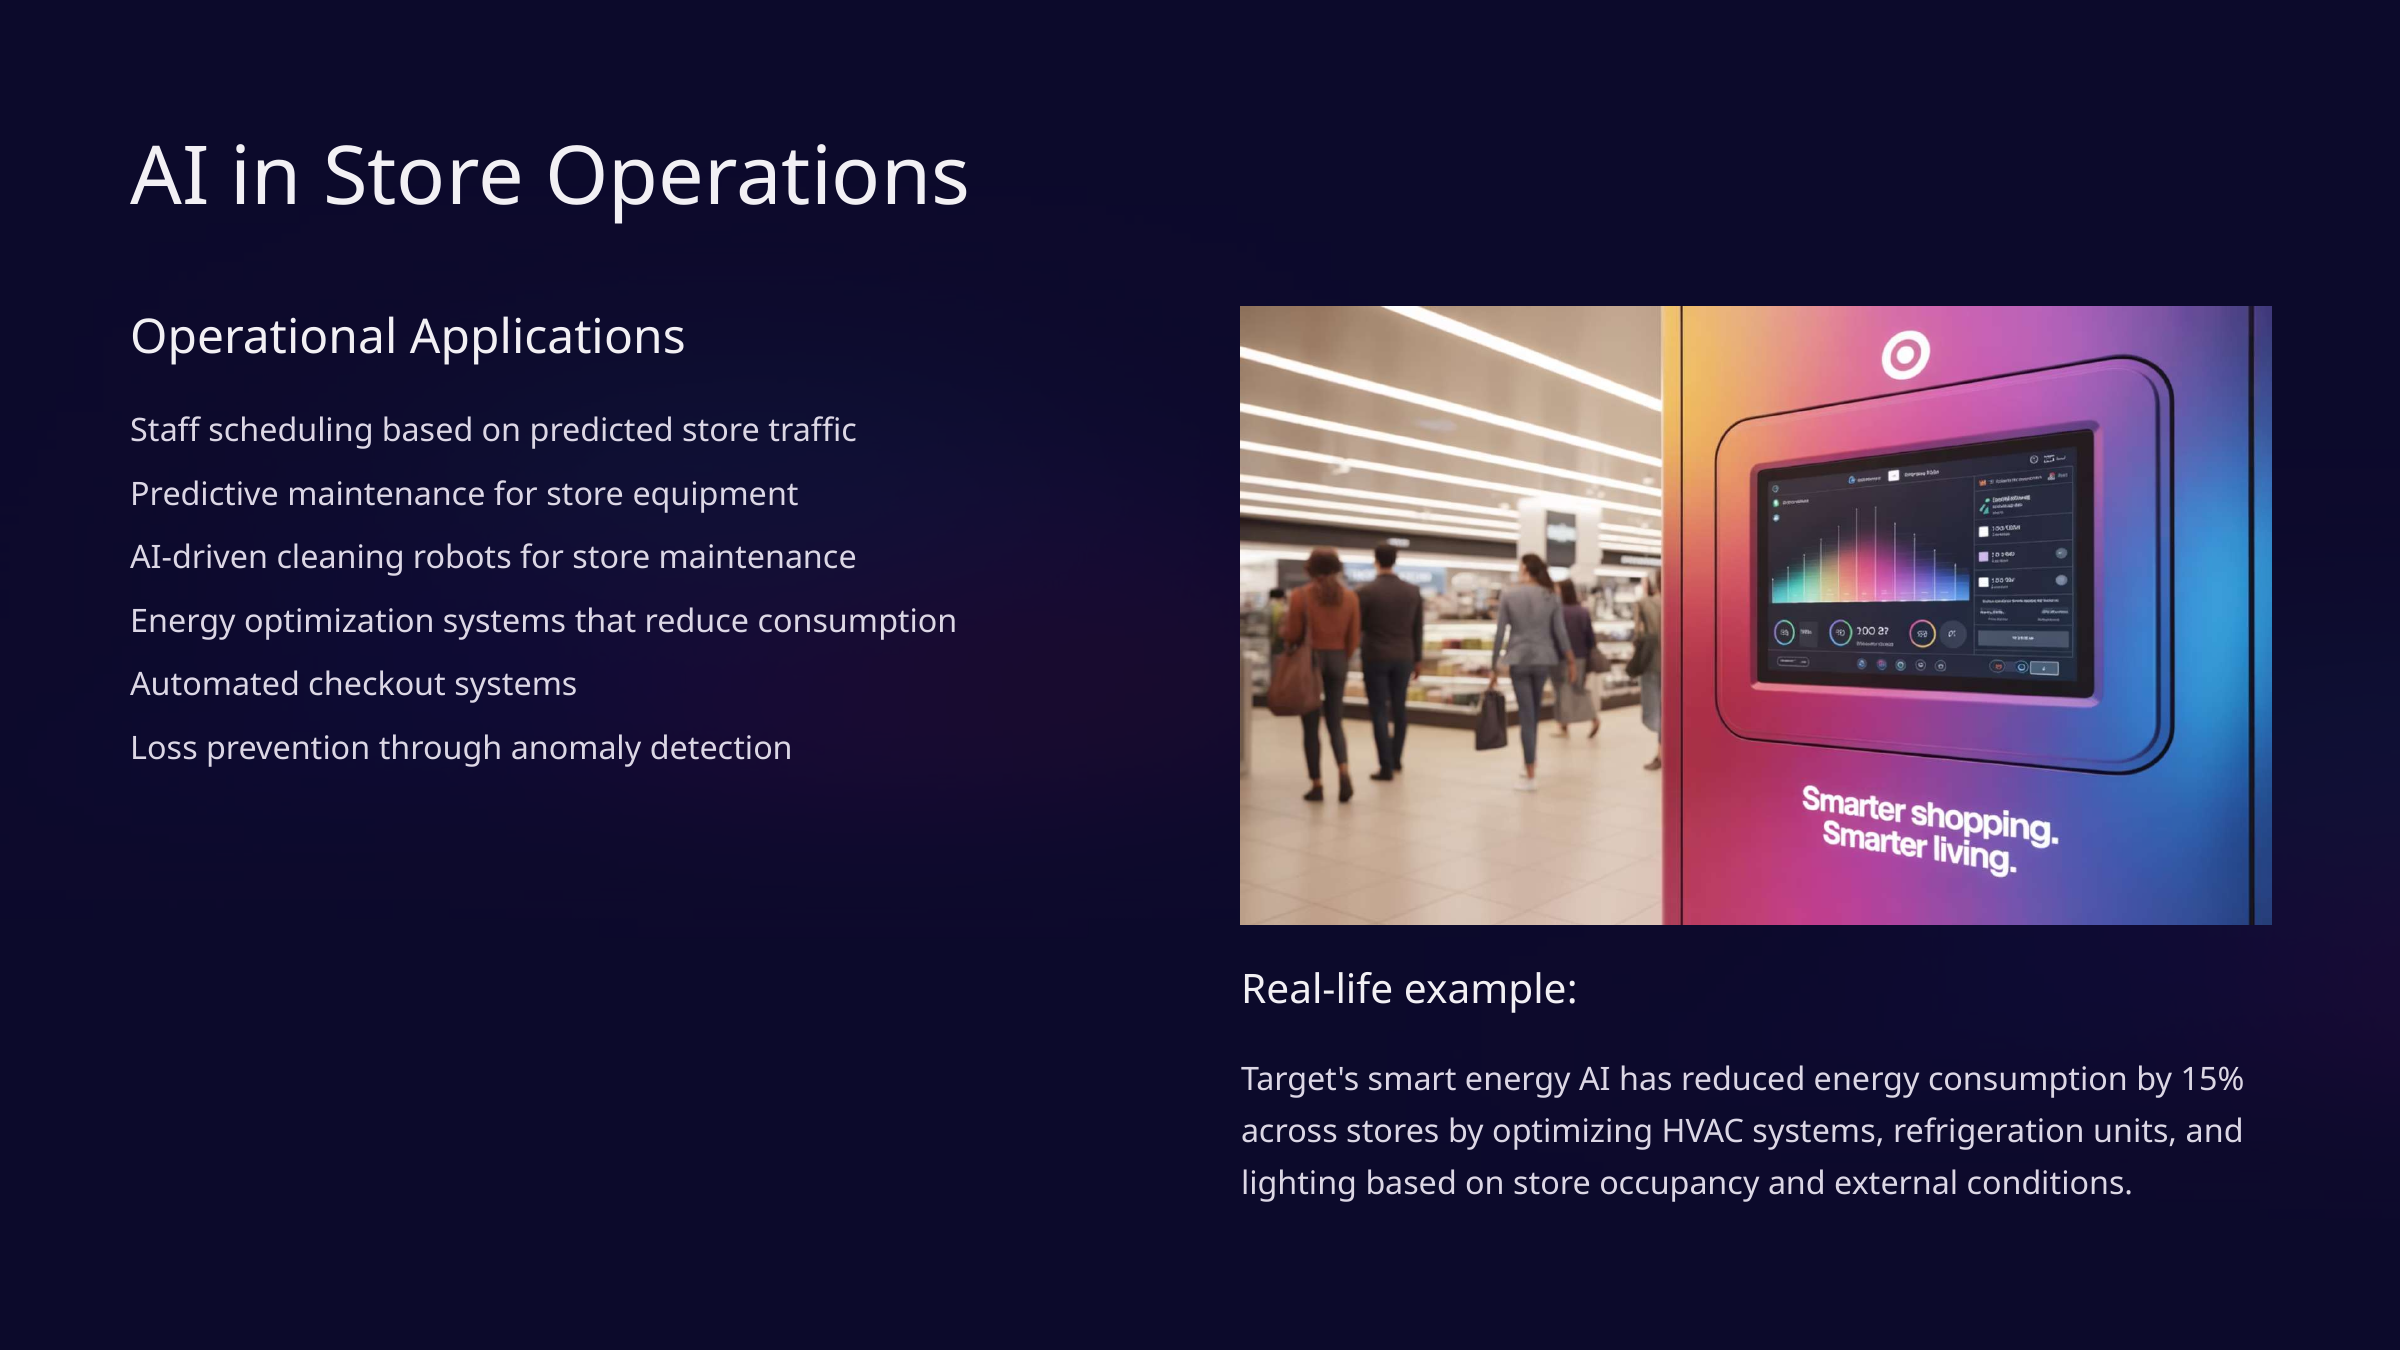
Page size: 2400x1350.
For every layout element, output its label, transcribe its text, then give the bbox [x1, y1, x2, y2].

text_box Energy optimization systems that reduce consumption [130, 586, 1161, 639]
text_box Operational Applications [130, 302, 736, 364]
text_box AI-driven cleaning robots for store maintenance [130, 523, 1161, 576]
text_box Loss prevention through anomaly detection [130, 713, 1161, 766]
text_box AI in Store Operations [130, 119, 1018, 222]
text_box Predictive maintenance for store equipment [130, 459, 1161, 512]
text_box Target's smart energy AI has reduced energy consumption by 15% across stores by optimizing HVAC systems, refrigeration units, and lighting based on store occupancy and external conditions. [1240, 1044, 2272, 1202]
text_box Real-life example: [1240, 961, 1648, 1013]
text_box Staff scheduling based on predicted store traffic [130, 396, 1161, 449]
picture [1240, 306, 2272, 925]
text_box Automated checkout systems [130, 650, 1161, 703]
